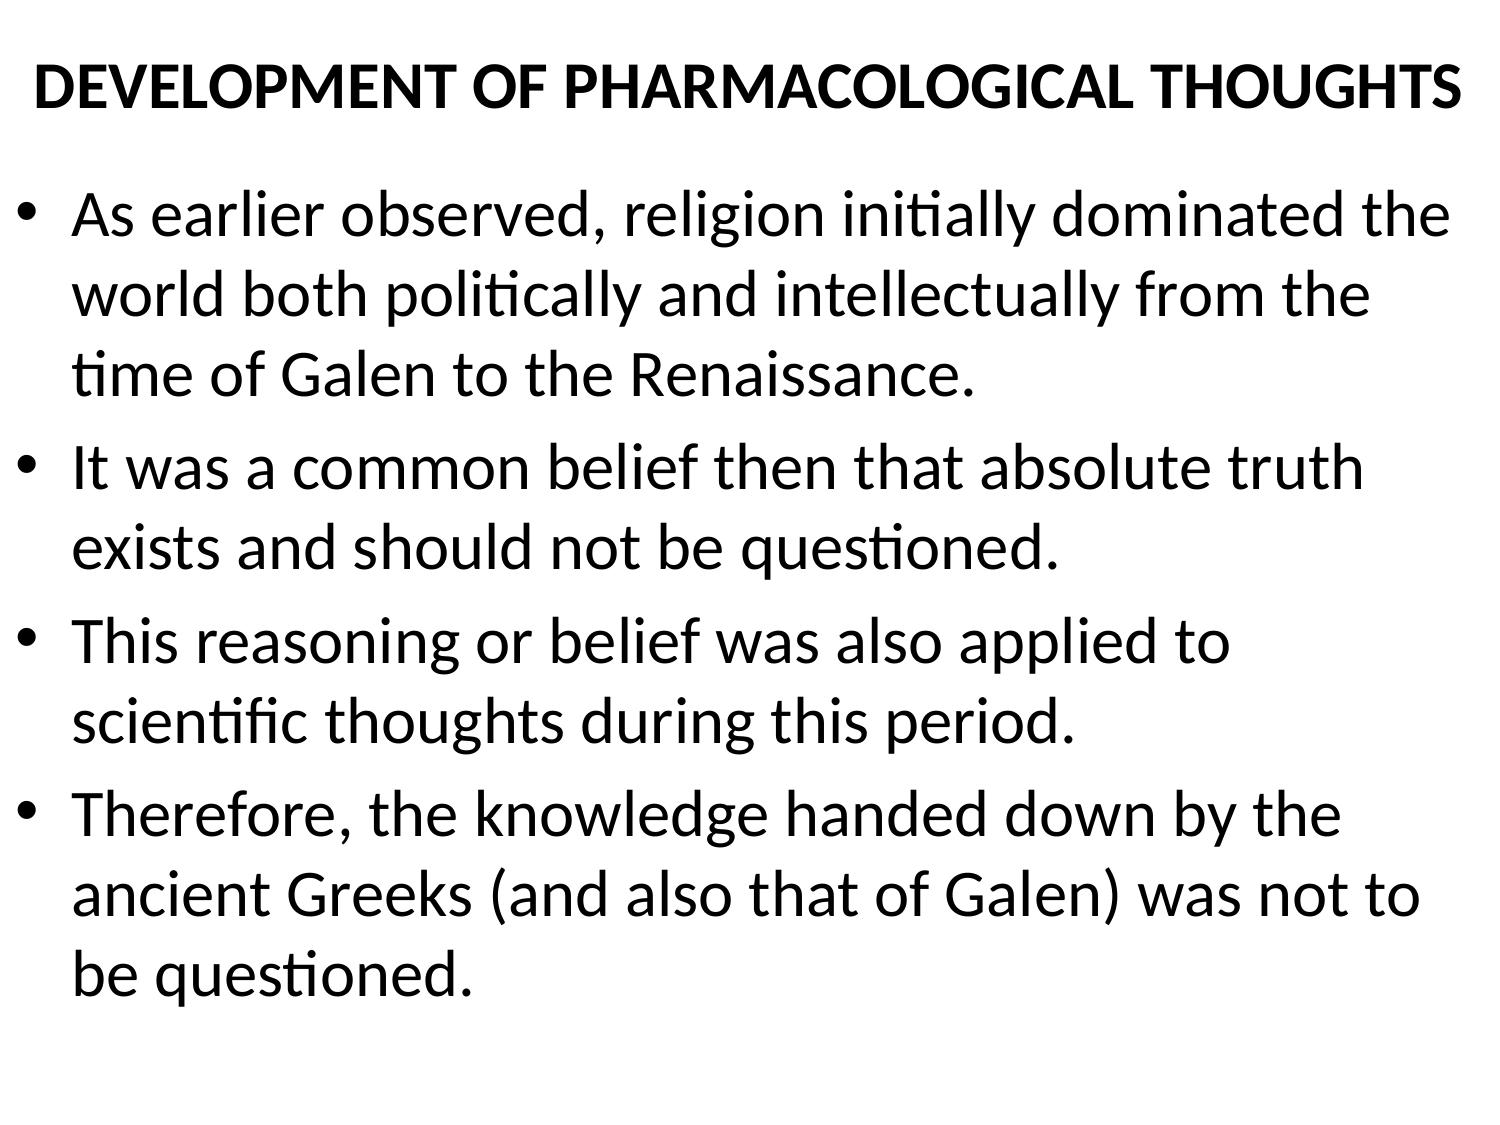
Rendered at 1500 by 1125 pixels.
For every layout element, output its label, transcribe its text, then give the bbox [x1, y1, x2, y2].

title DEVELOPMENT OF PHARMACOLOGICAL THOUGHTS [0, 0, 1500, 162]
list As earlier observed, religion initially dominated the world both politically and intellectually from the time of Galen to the Renaissance. It was a common belief then that absolute truth exists and should not be questioned. This reasoning or belief was also applied to scientific thoughts during this period. Therefore, the knowledge handed down by the ancient Greeks (and also that of Galen) was not to be questioned. [0, 162, 1500, 1125]
